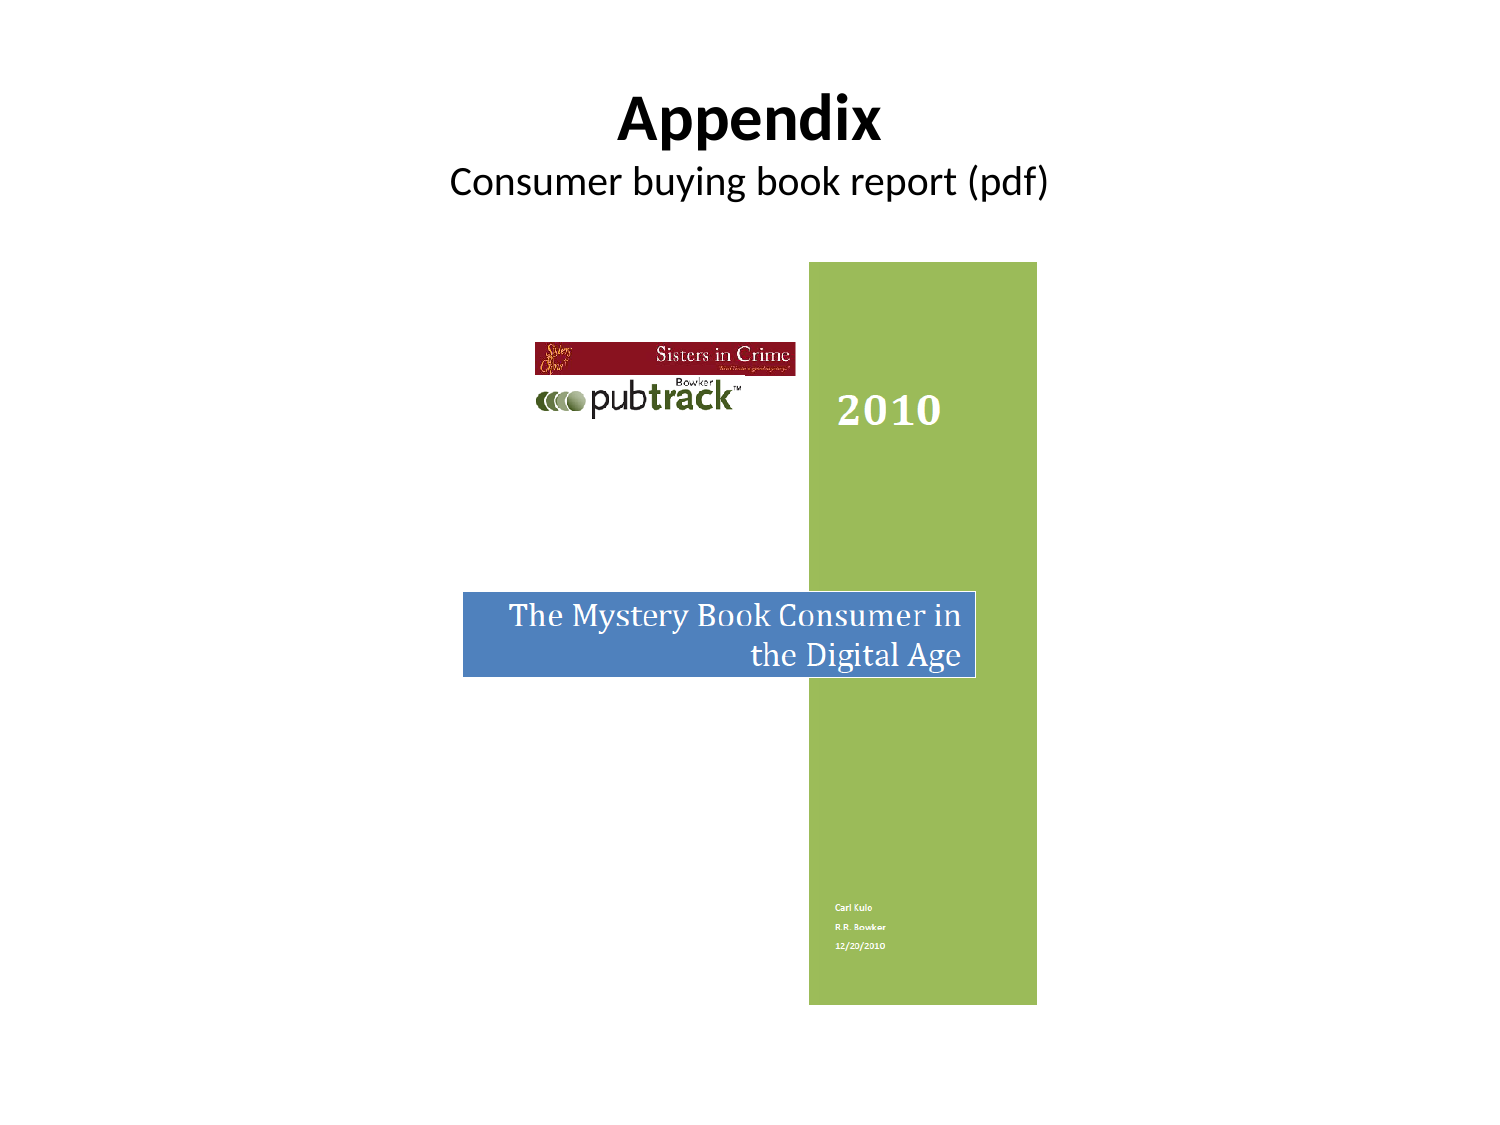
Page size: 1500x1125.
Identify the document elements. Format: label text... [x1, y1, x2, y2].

title Appendix Consumer buying book report (pdf) [75, 45, 1425, 233]
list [462, 262, 1038, 1006]
